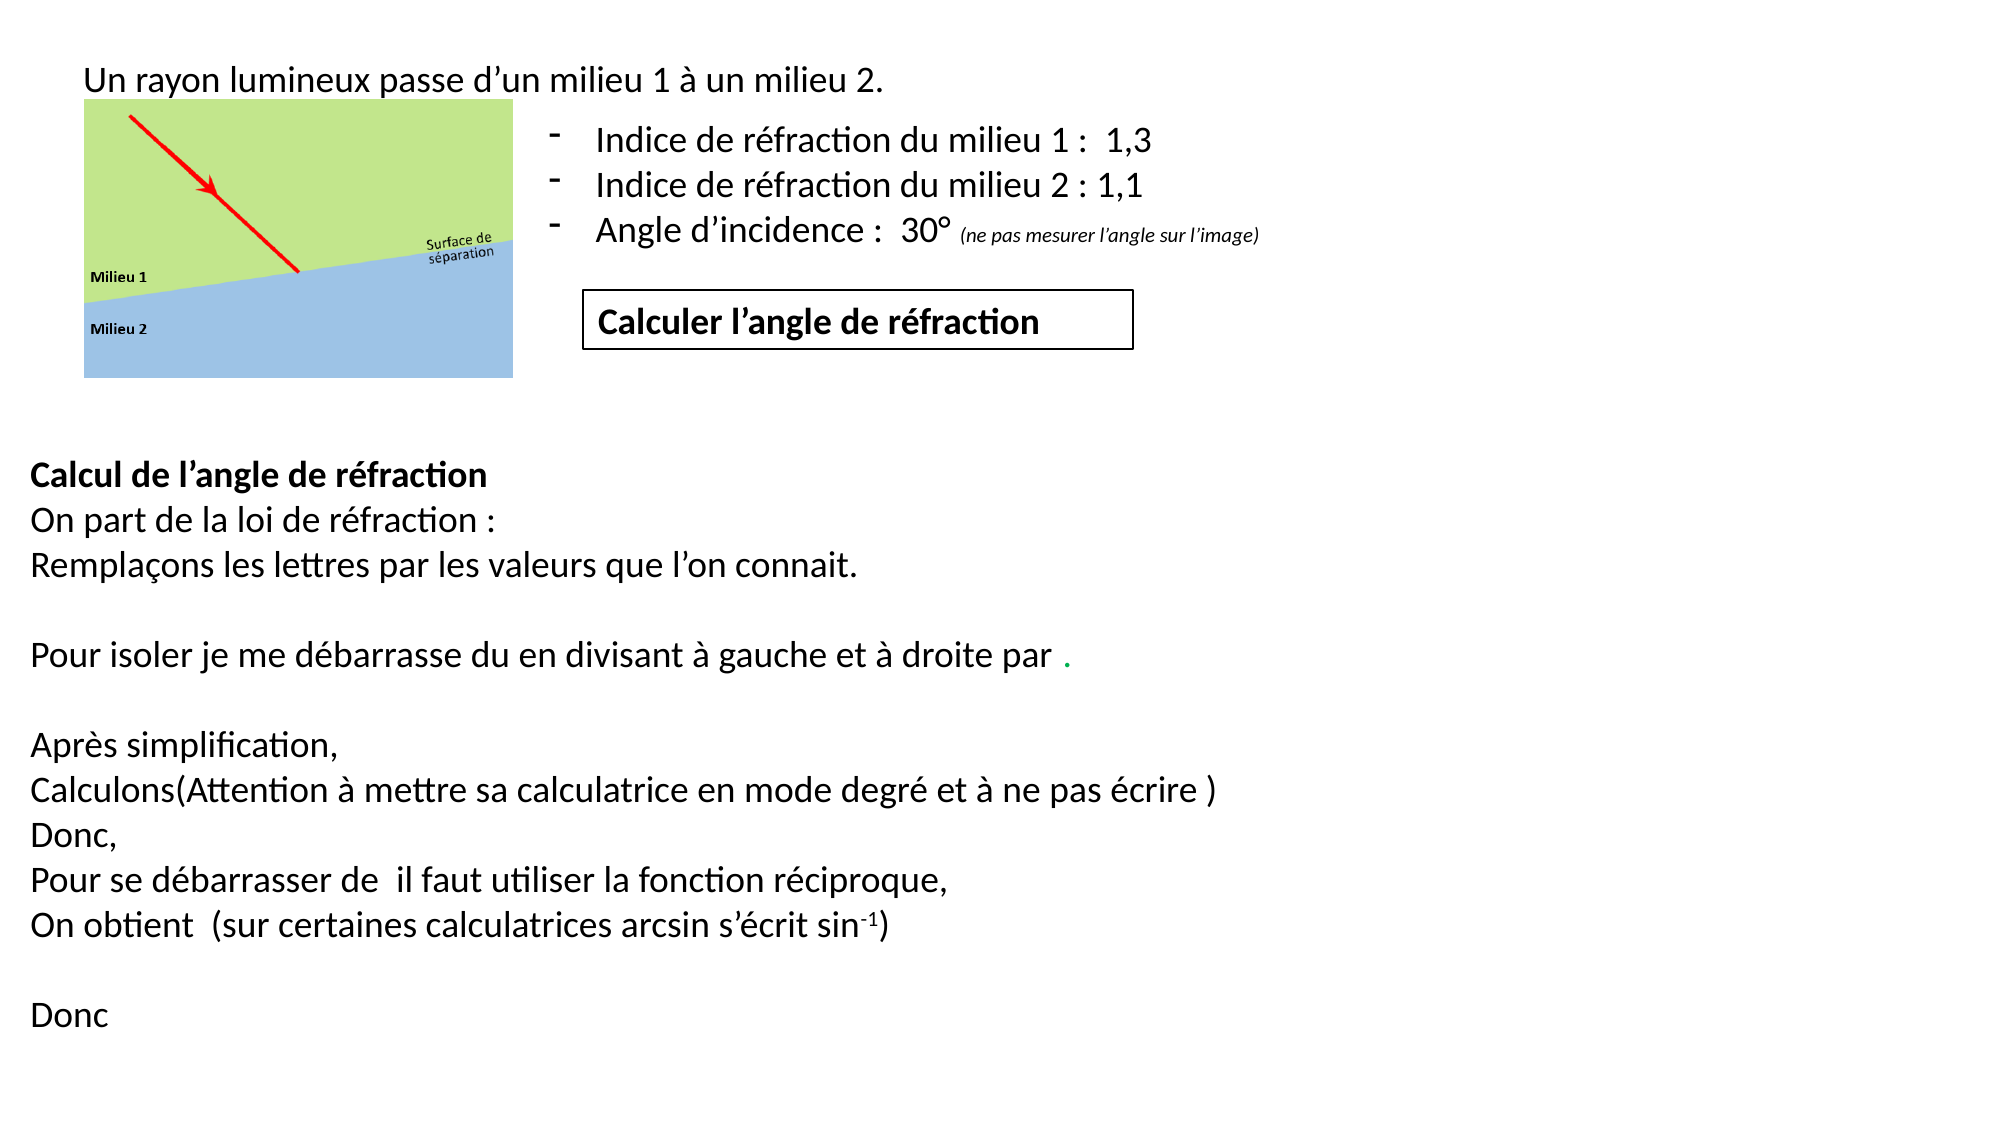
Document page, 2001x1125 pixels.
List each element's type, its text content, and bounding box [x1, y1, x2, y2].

picture [84, 99, 513, 378]
text_box Un rayon lumineux passe d’un milieu 1 à un milieu 2. [68, 47, 1916, 108]
